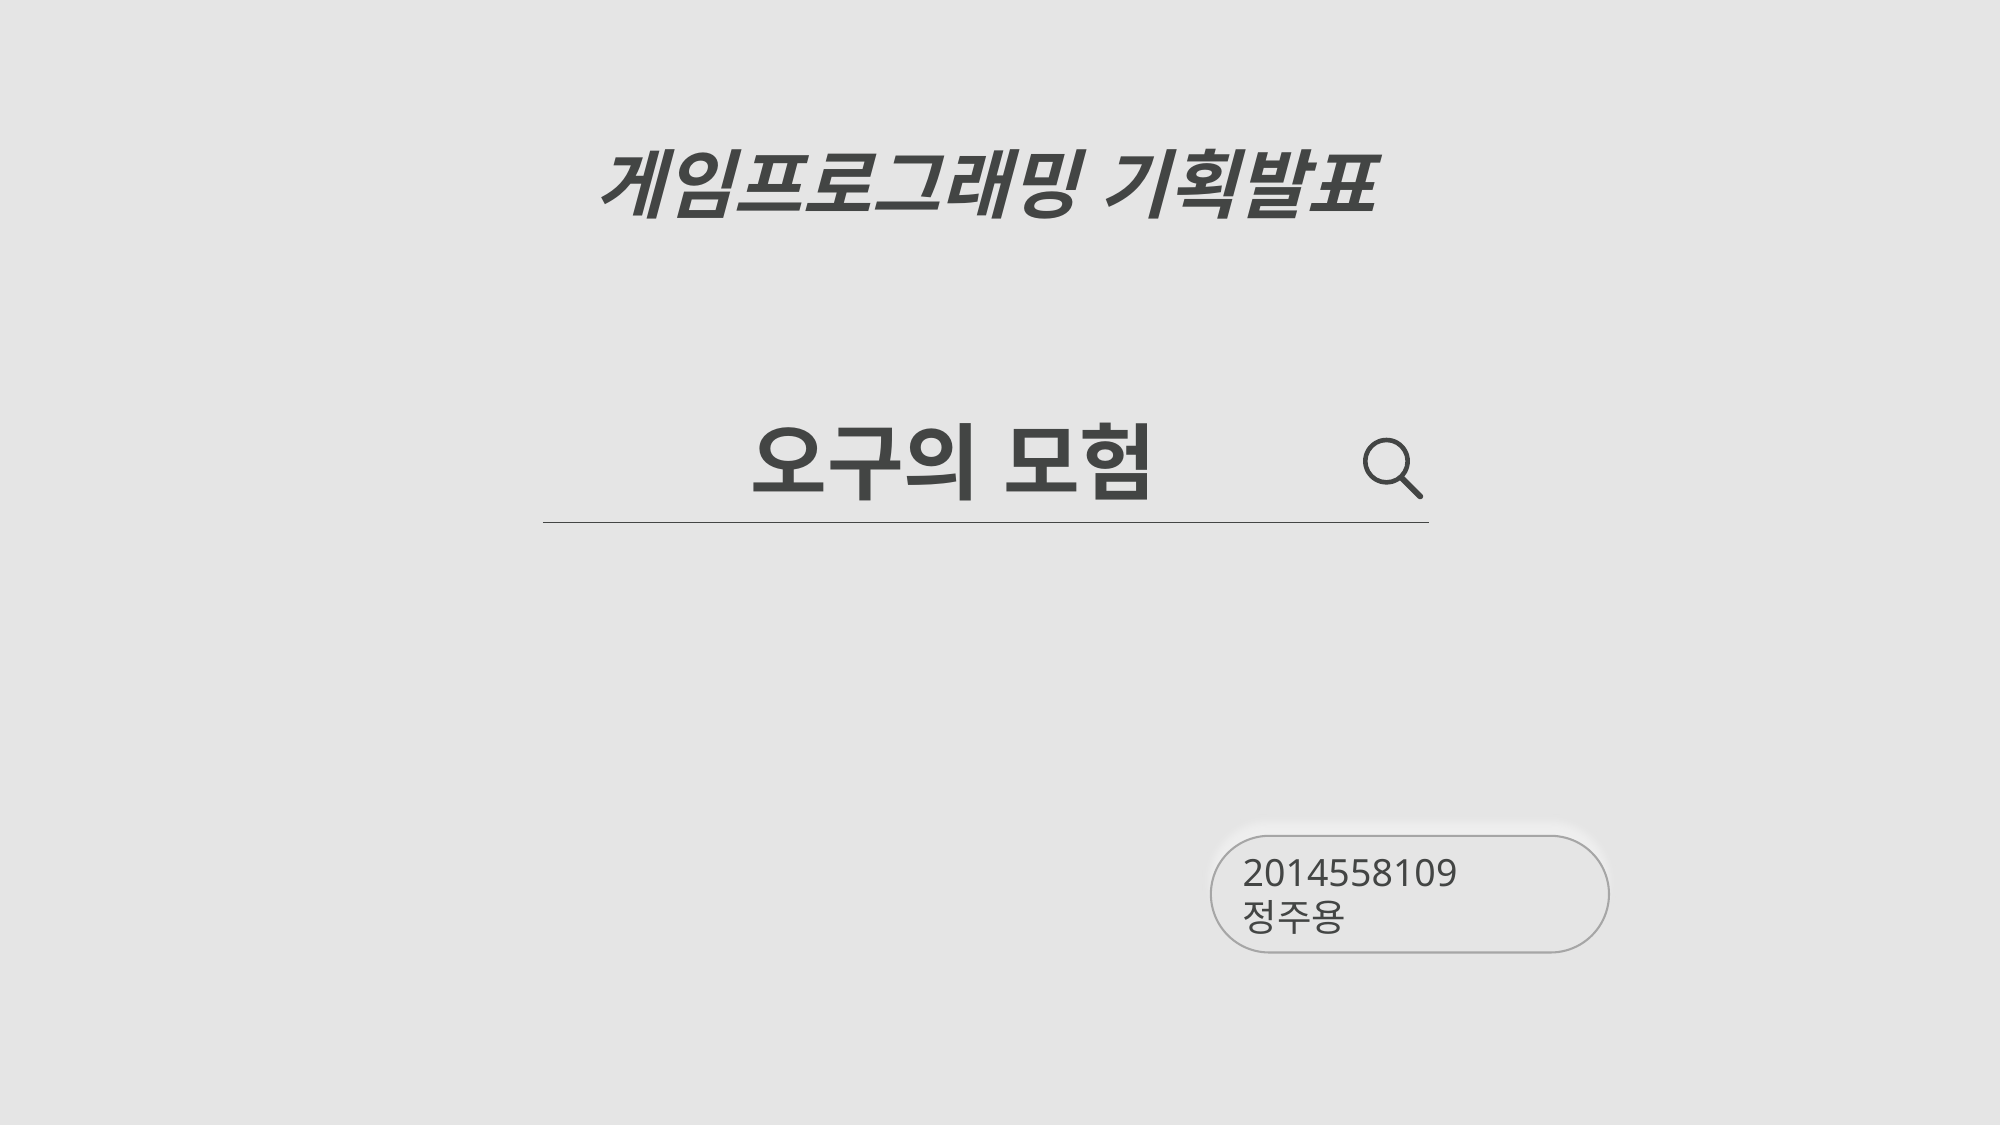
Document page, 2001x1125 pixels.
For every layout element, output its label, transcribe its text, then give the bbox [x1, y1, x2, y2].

text_box 오구의 모험 [735, 403, 1236, 518]
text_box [1363, 437, 1414, 504]
text_box 게임프로그래밍 기획발표 [405, 85, 1566, 235]
text_box 2014558109 정주용 [1209, 834, 1611, 954]
